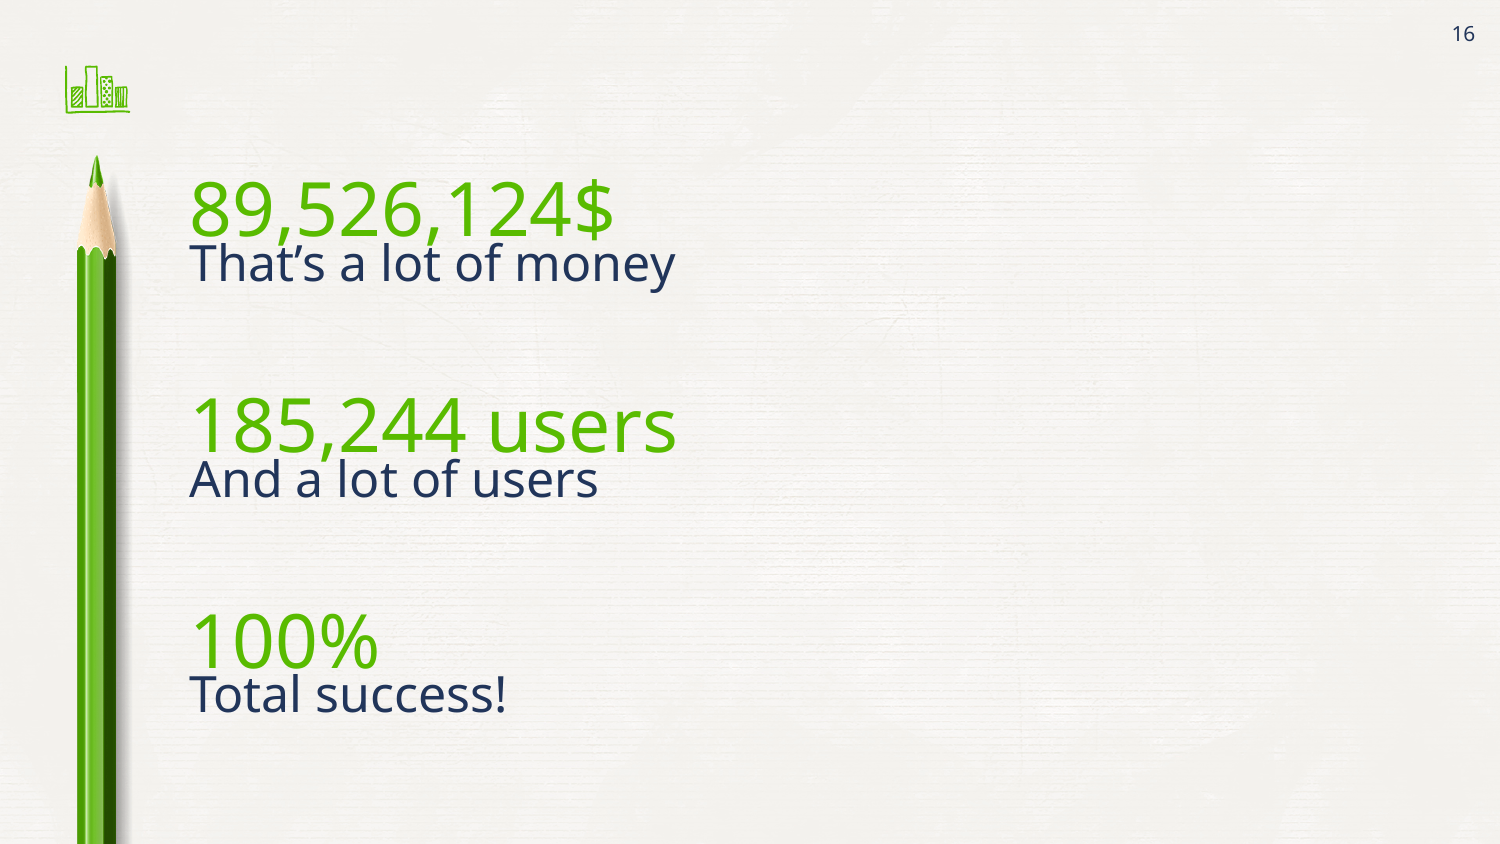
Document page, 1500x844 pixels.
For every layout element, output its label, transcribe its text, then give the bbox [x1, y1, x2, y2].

picture [0, 0, 1500, 844]
text_box [65, 65, 131, 114]
title 185,244 users [189, 321, 1388, 447]
slide_number ‹#› [1421, 20, 1476, 66]
subtitle Total success! [189, 662, 1388, 739]
title 100% [189, 537, 1388, 662]
subtitle That’s a lot of money [189, 231, 1388, 308]
title 89,526,124$ [189, 106, 1388, 231]
subtitle And a lot of users [189, 447, 1388, 524]
